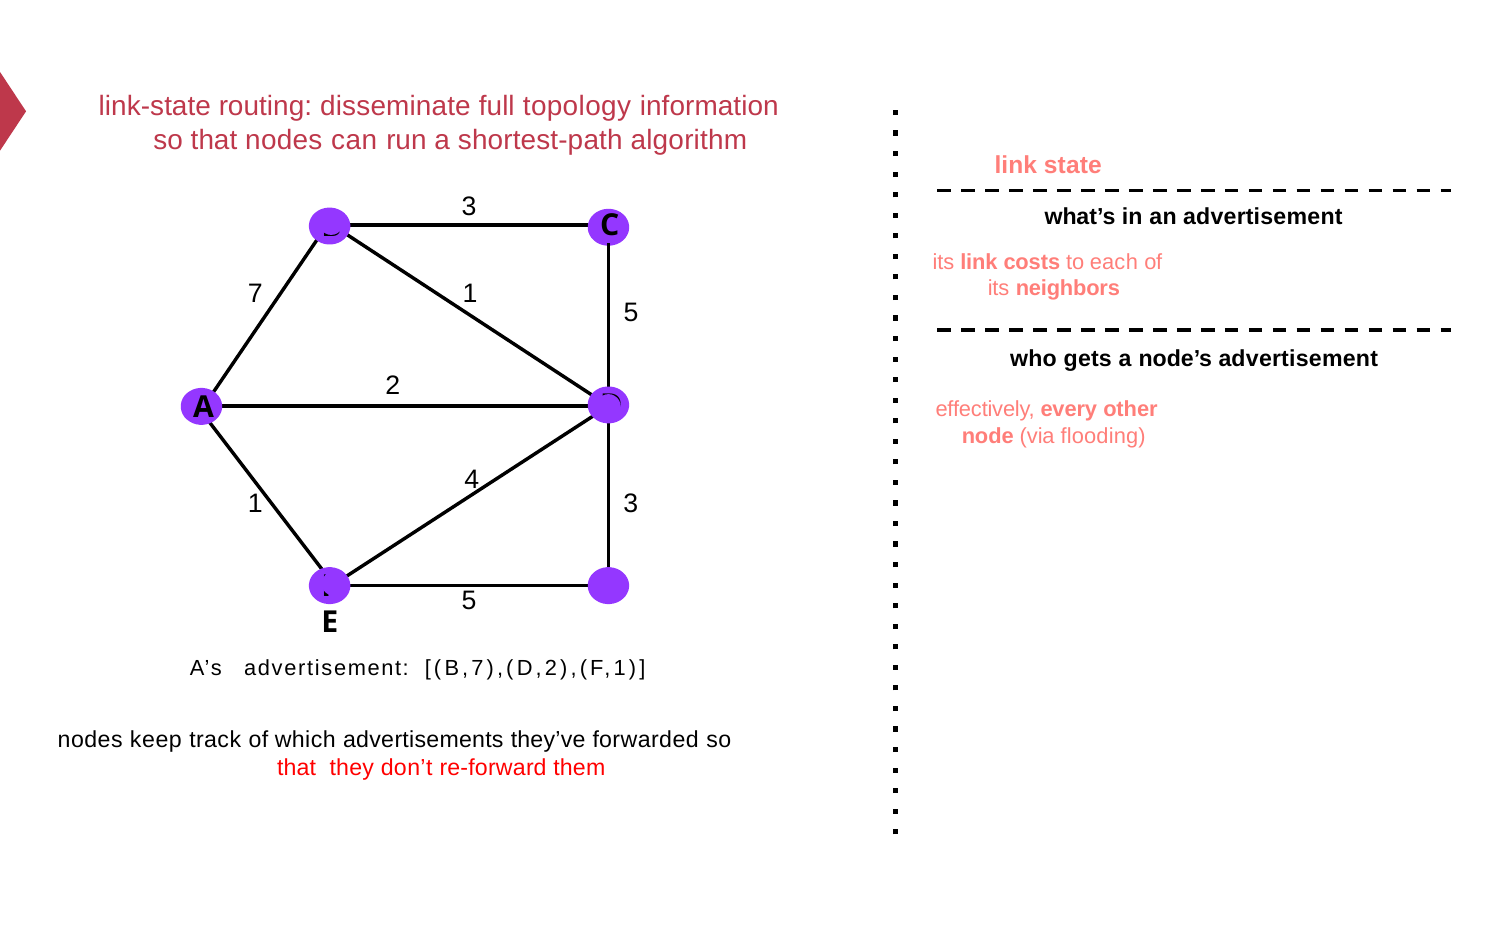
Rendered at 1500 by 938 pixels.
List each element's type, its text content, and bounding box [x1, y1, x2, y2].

text_box 5 [635, 293, 640, 327]
text_box its link costs to each of its neighbors [931, 246, 1166, 300]
title link-state routing: disseminate full topology information so that nodes can run a shortest-path algorithm [97, 41, 805, 200]
text_box F E [320, 564, 618, 639]
text_box 3 [460, 187, 478, 220]
text_box effectively, every other node (via flooding) [934, 393, 1163, 448]
text_box C [599, 204, 618, 222]
text_box B [320, 205, 339, 216]
text_box who gets a node’s advertisement [1009, 342, 1379, 372]
text_box 3 [622, 485, 639, 518]
text_box [312, 596, 320, 602]
text_box A’s advertisement: [(B,7),(D,2),(F,1)] nodes keep track of which advertisements they’ve forwarded so that they don’t re-forward them [56, 652, 773, 781]
text_box [589, 210, 599, 220]
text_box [195, 223, 610, 588]
text_box [618, 569, 630, 602]
text_box [618, 210, 629, 223]
text_box [180, 391, 190, 422]
text_box what’s in an advertisement [1043, 199, 1345, 229]
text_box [330, 223, 630, 424]
text_box [309, 209, 320, 221]
text_box link state [993, 147, 1104, 179]
text_box [319, 210, 343, 221]
text_box [339, 209, 350, 220]
